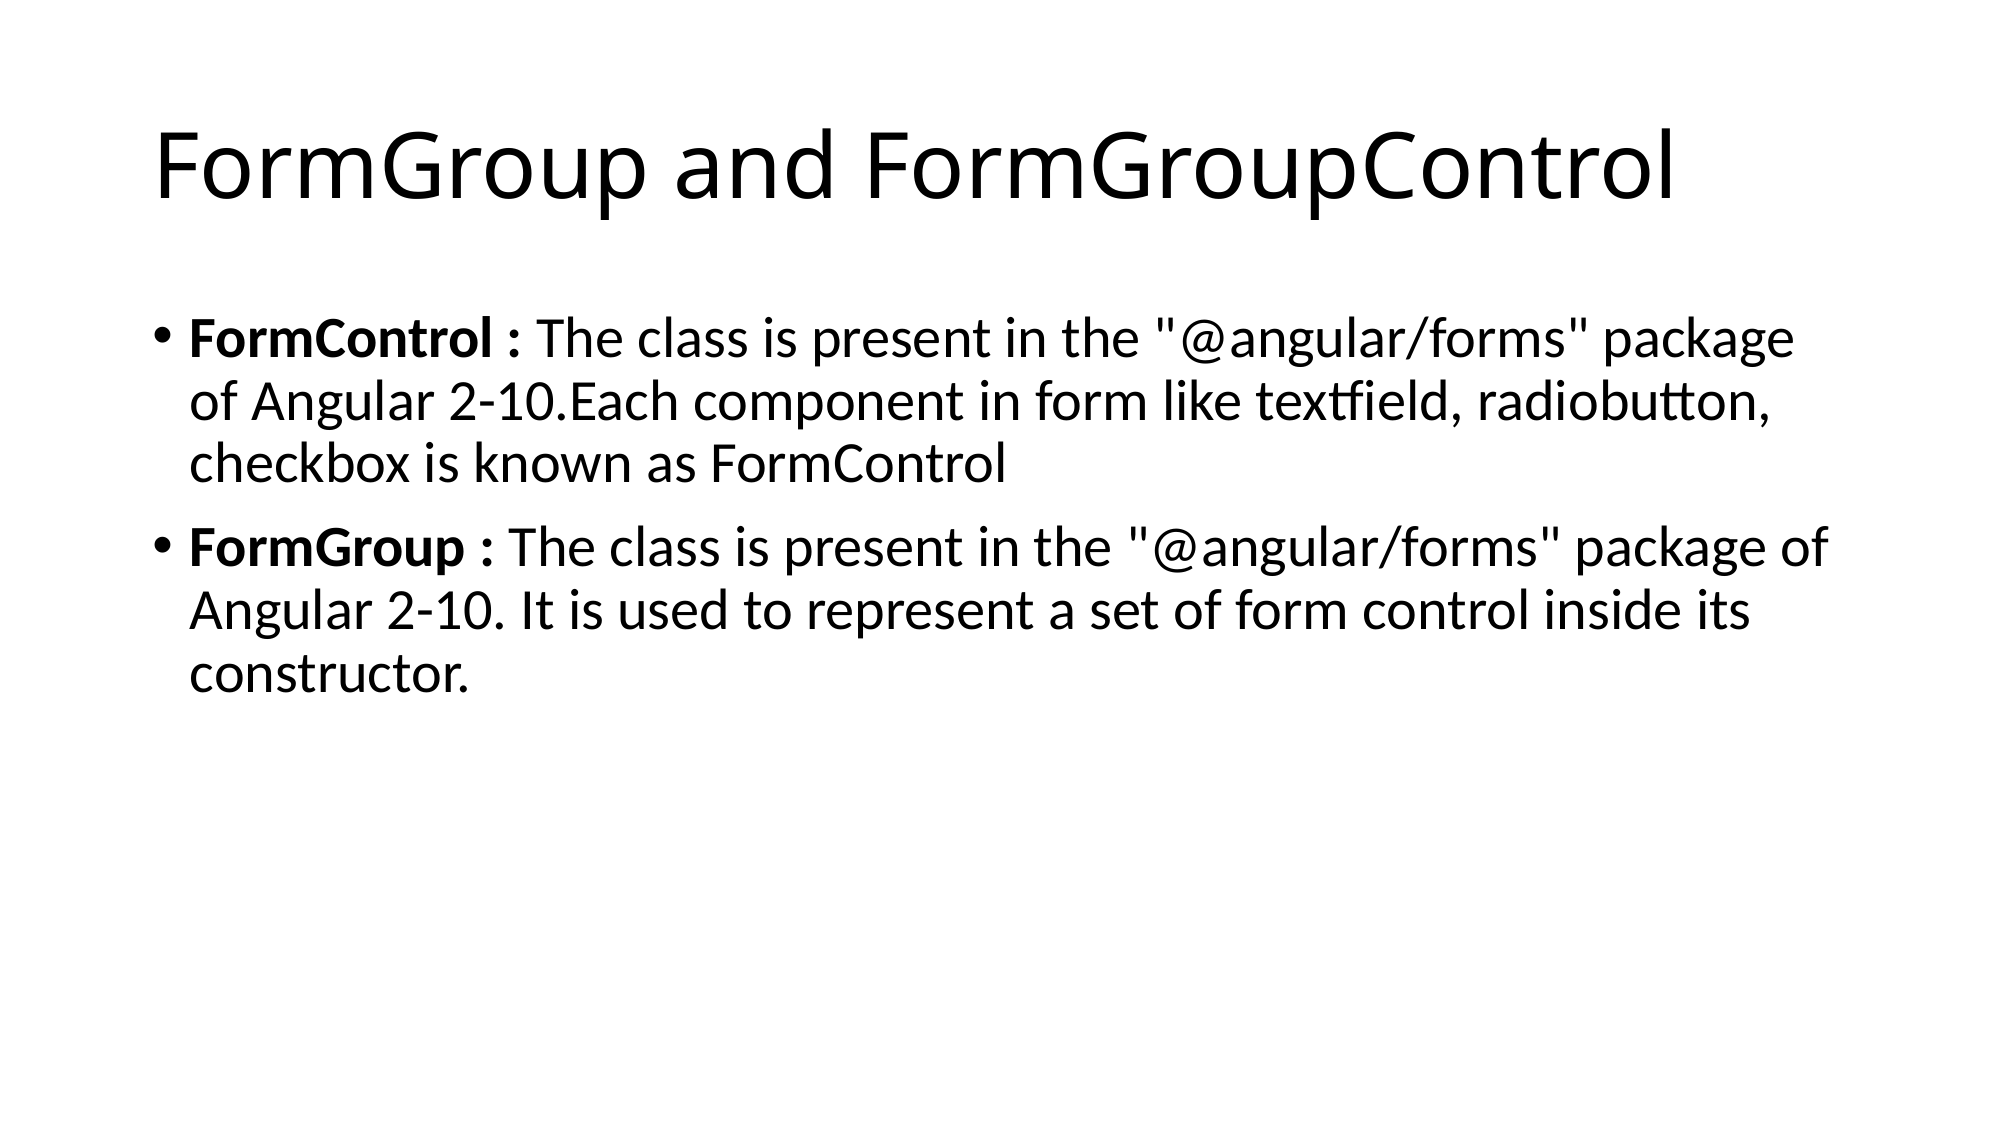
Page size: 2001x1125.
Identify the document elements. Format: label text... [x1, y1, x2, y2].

list FormControl : The class is present in the "@angular/forms" package of Angular 2-10.Each component in form like textfield, radiobutton, checkbox is known as FormControl FormGroup : The class is present in the "@angular/forms" package of Angular 2-10. It is used to represent a set of form control inside its constructor. [137, 299, 1863, 1014]
title FormGroup and FormGroupControl [137, 59, 1863, 278]
